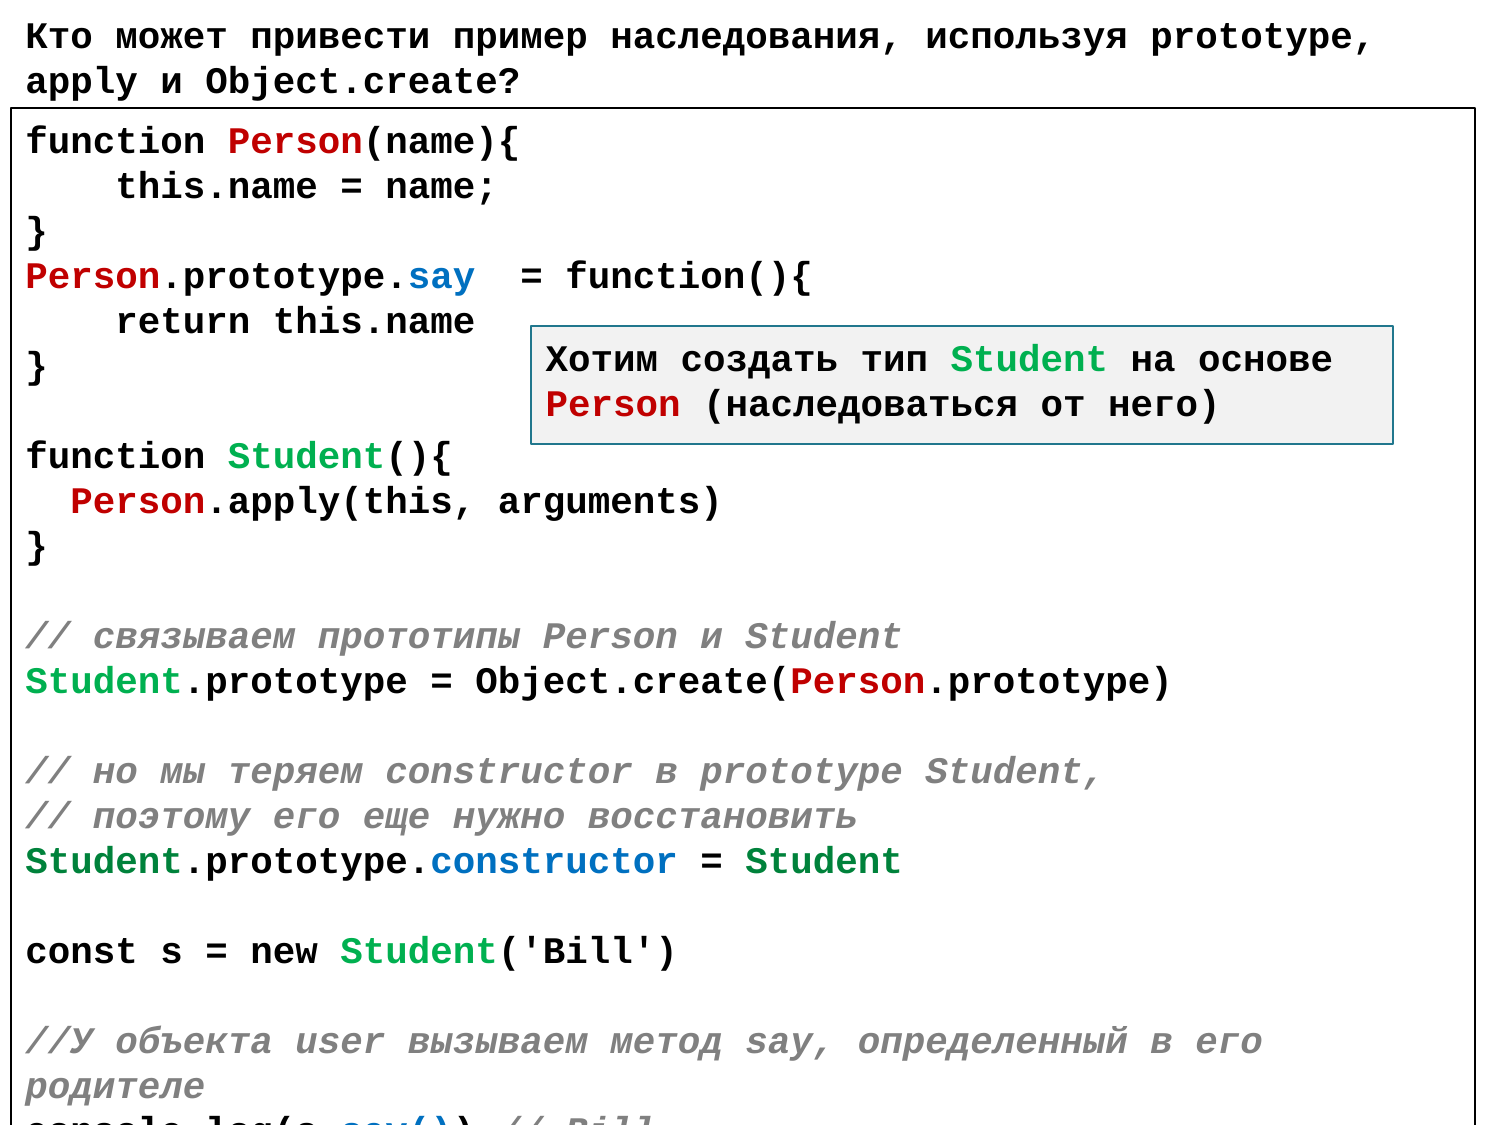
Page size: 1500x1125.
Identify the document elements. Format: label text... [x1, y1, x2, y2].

text_box Кто может привести пример наследования, используя prototype, apply и Object.create? [10, 4, 1476, 109]
text_box Хотим создать тип Student на основе Person (наследоваться от него) [526, 322, 1398, 449]
text_box function Person(name){ this.name = name; } Person.prototype.say = function(){ return this.name } function Student(){ Person.apply(this, arguments) } // связываем прототипы Person и Student Student.prototype = Object.create(Person.prototype) // но мы теряем constructor в prototype Student, // поэтому его еще нужно восстановить Student.prototype.constructor = Student const s = new Student('Bill') //У объекта user вызываем метод say, определенный в его родителе console.log(s.say()) // Bill [10, 109, 1476, 1125]
